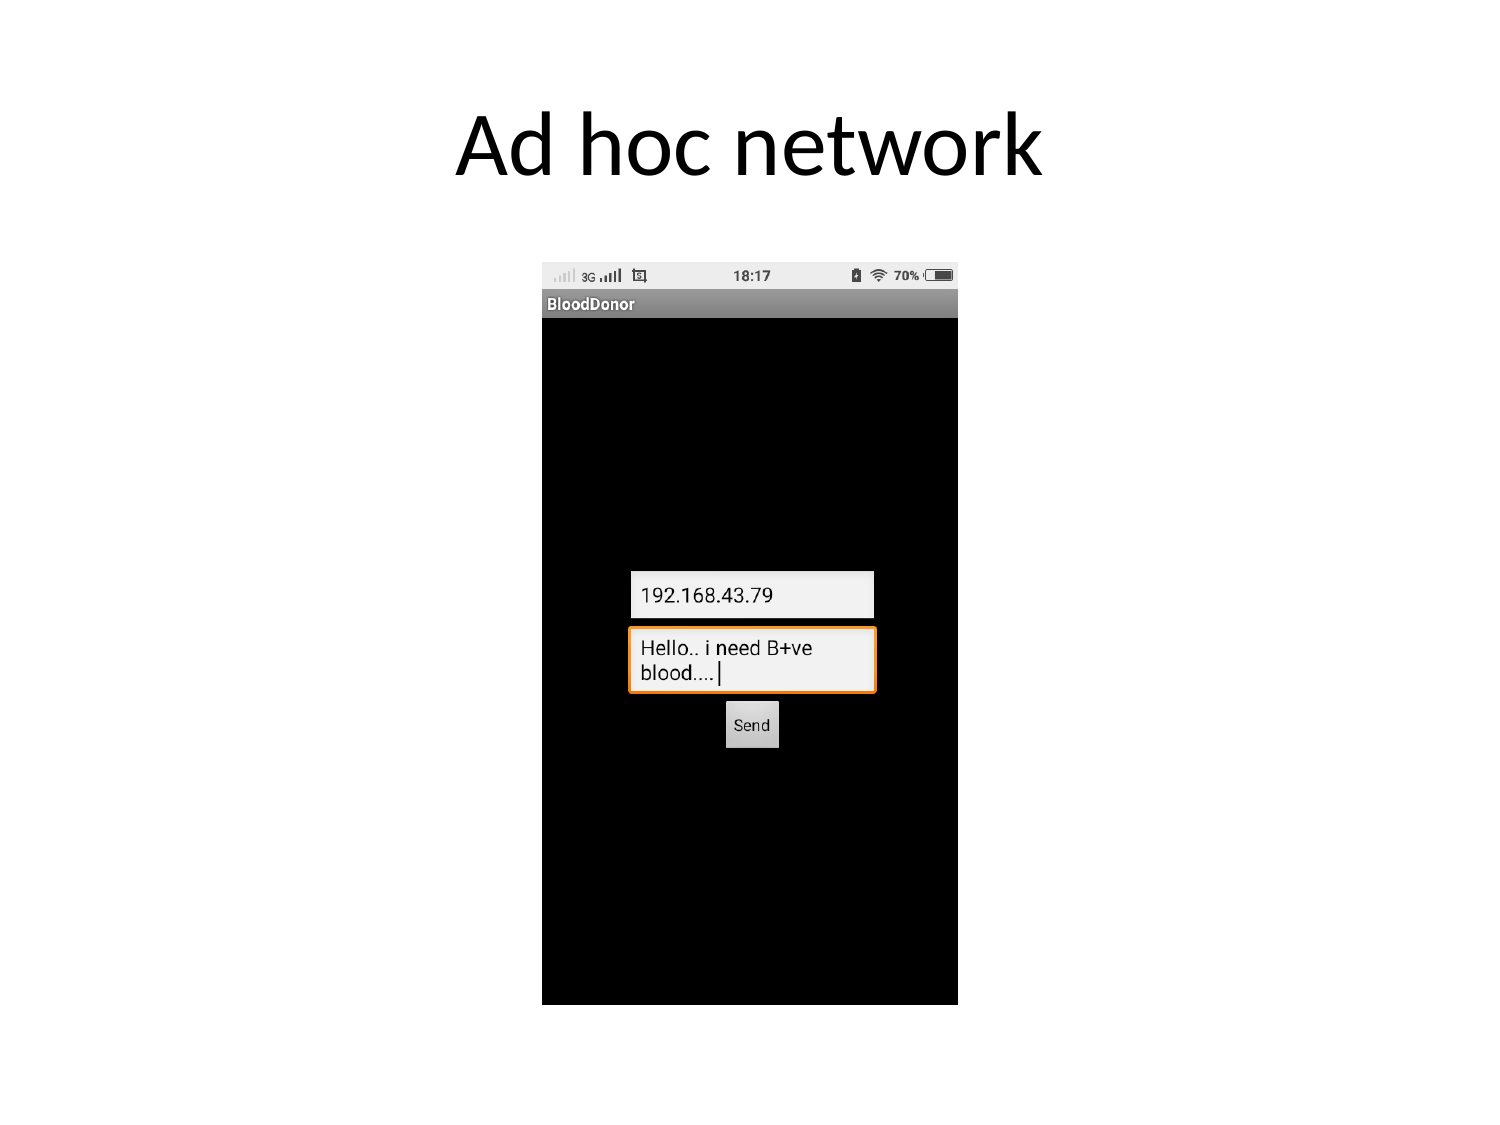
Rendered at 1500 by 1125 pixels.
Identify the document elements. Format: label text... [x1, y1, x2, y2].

title Ad hoc network [75, 45, 1425, 233]
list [542, 262, 958, 1006]
